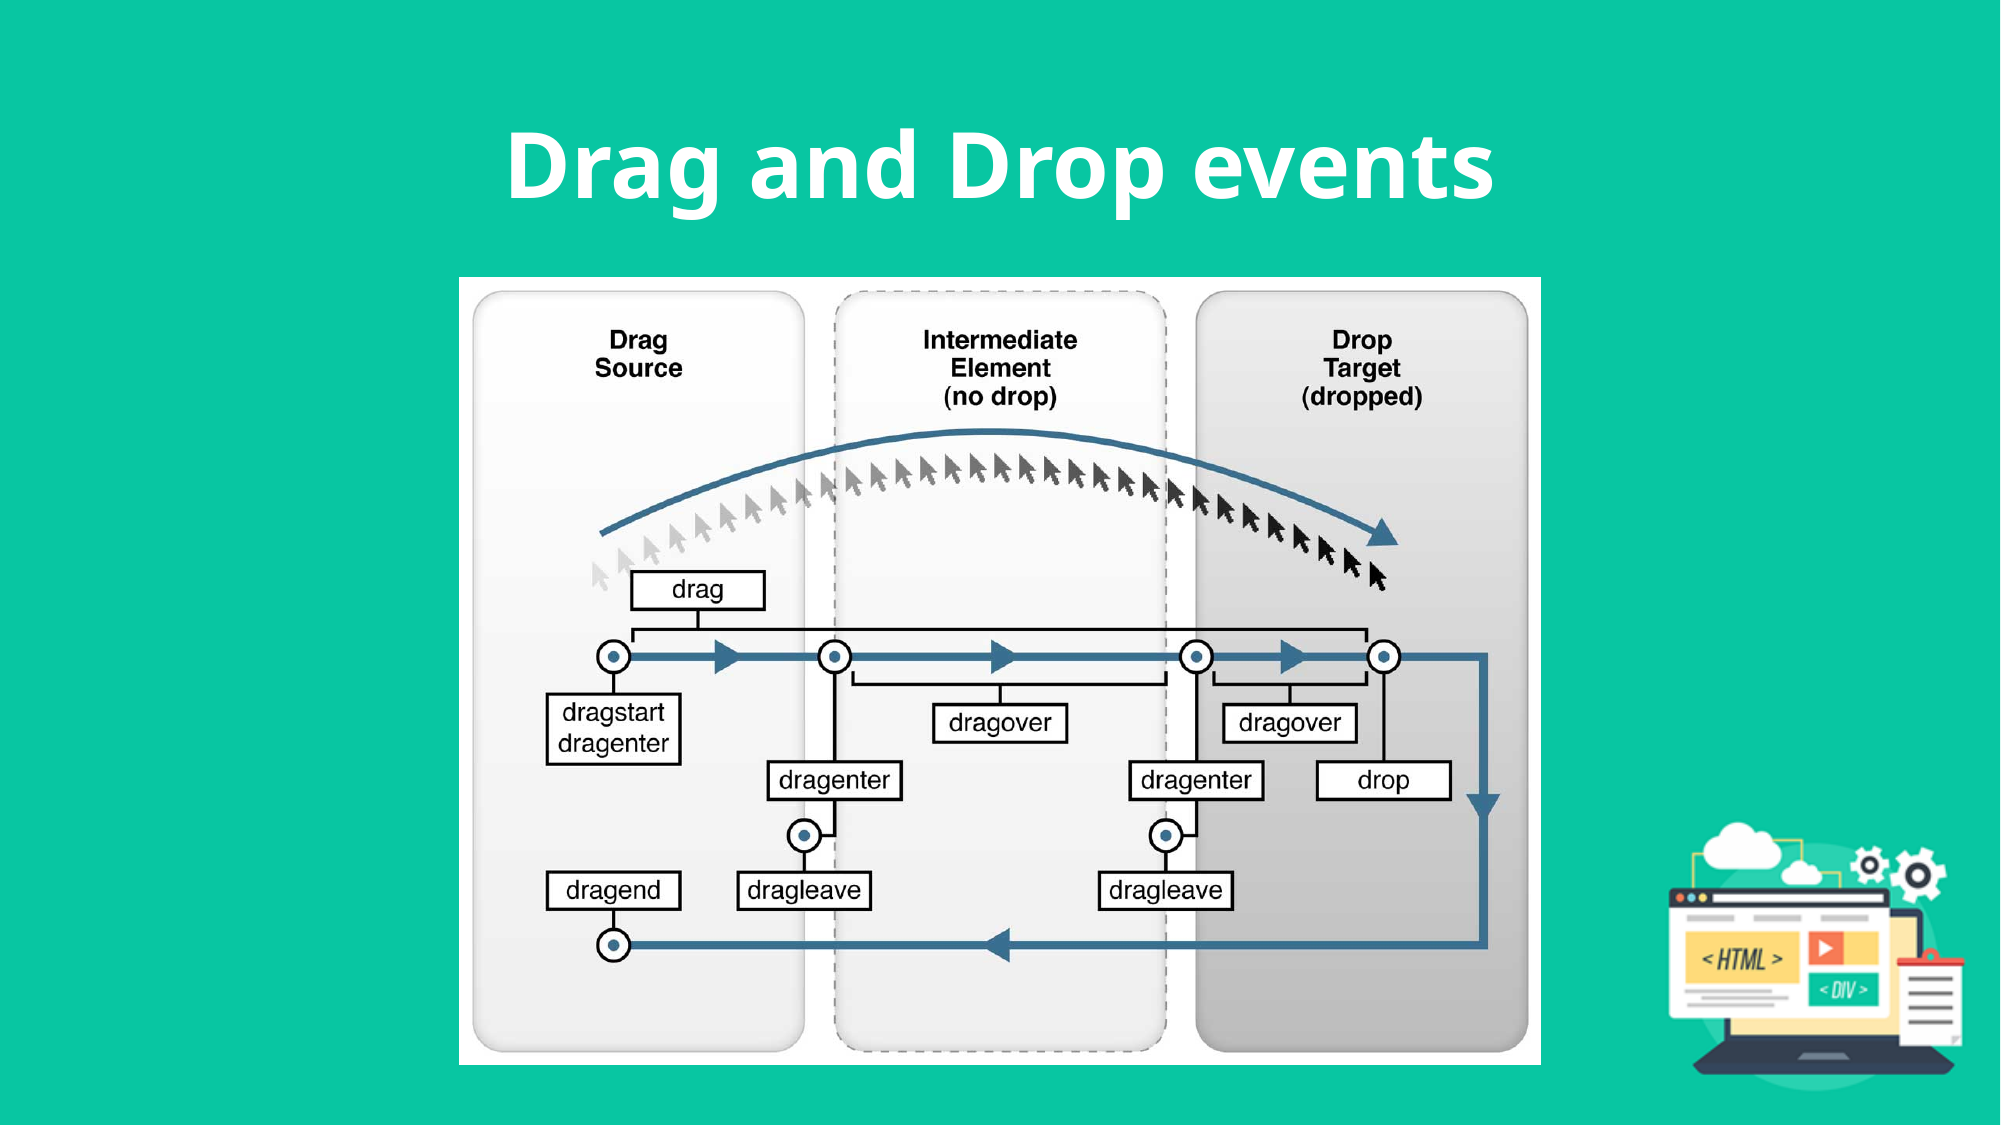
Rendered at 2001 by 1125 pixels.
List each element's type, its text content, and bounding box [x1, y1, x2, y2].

picture [0, 0, 2001, 1125]
title Drag and Drop events [137, 59, 1863, 278]
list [459, 277, 1541, 1066]
